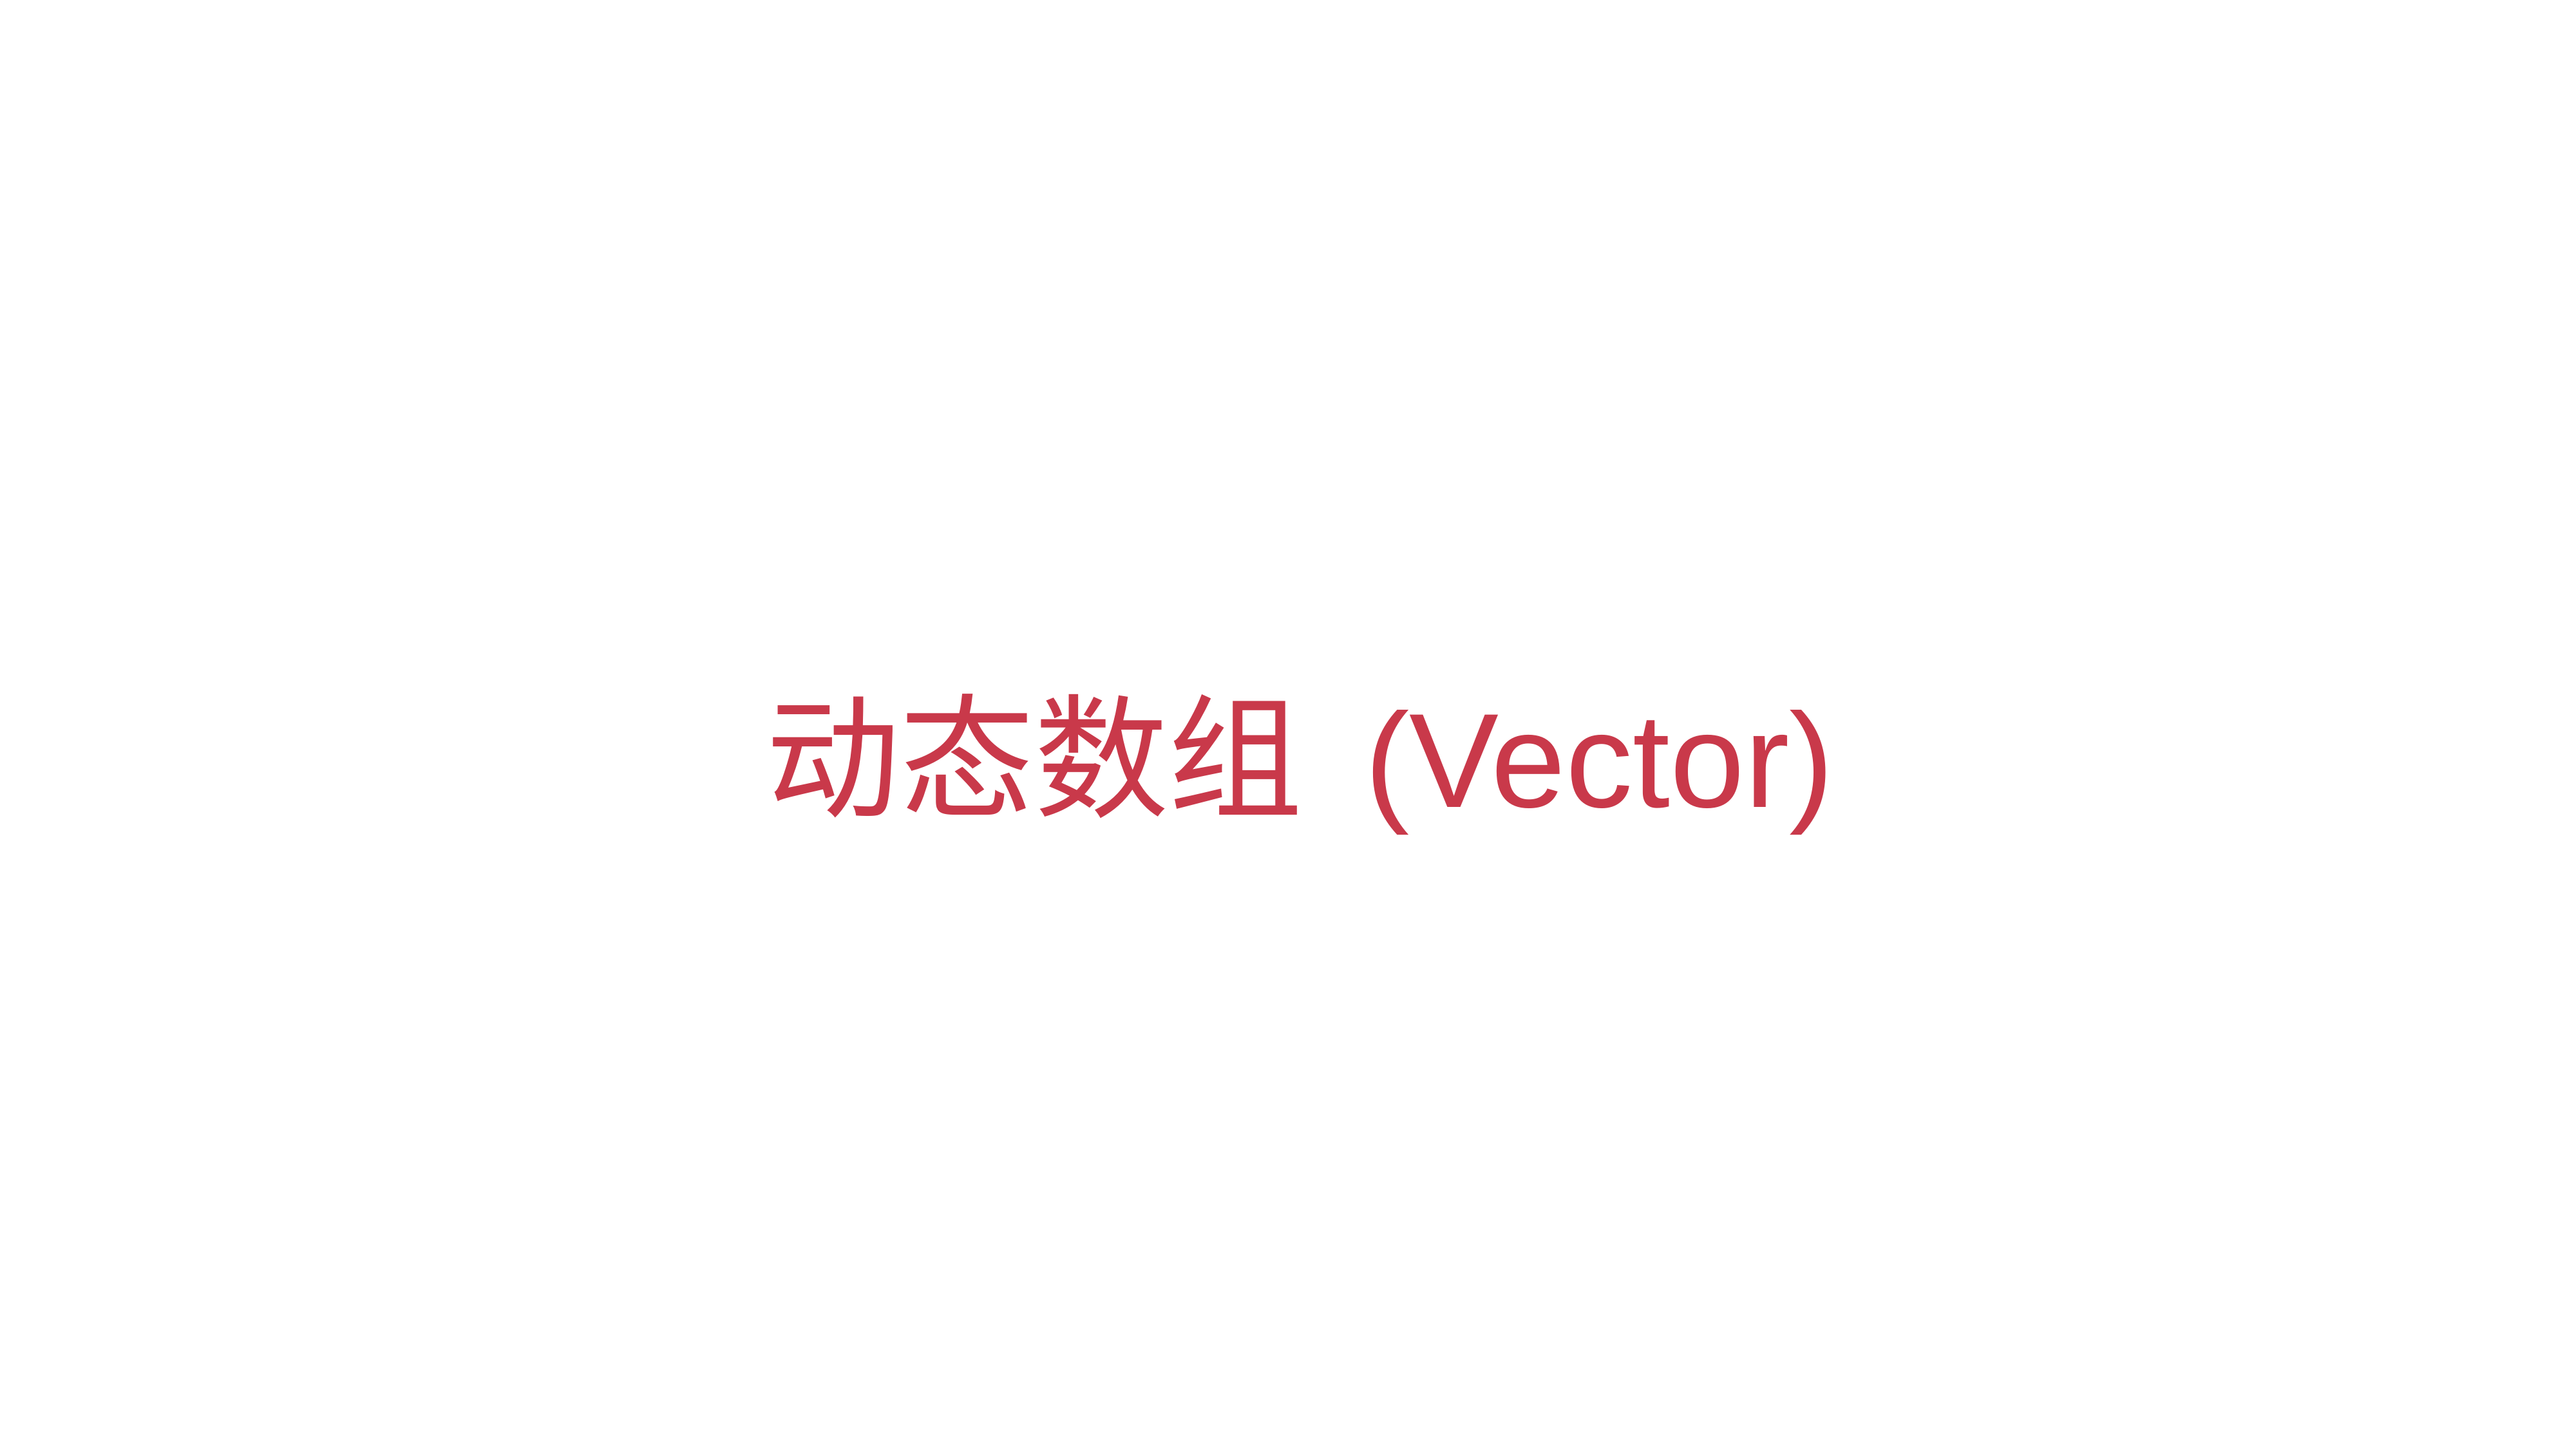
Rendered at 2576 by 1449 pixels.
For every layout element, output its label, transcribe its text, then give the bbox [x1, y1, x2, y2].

text_box 动态数组 (Vector) [187, 609, 2389, 840]
